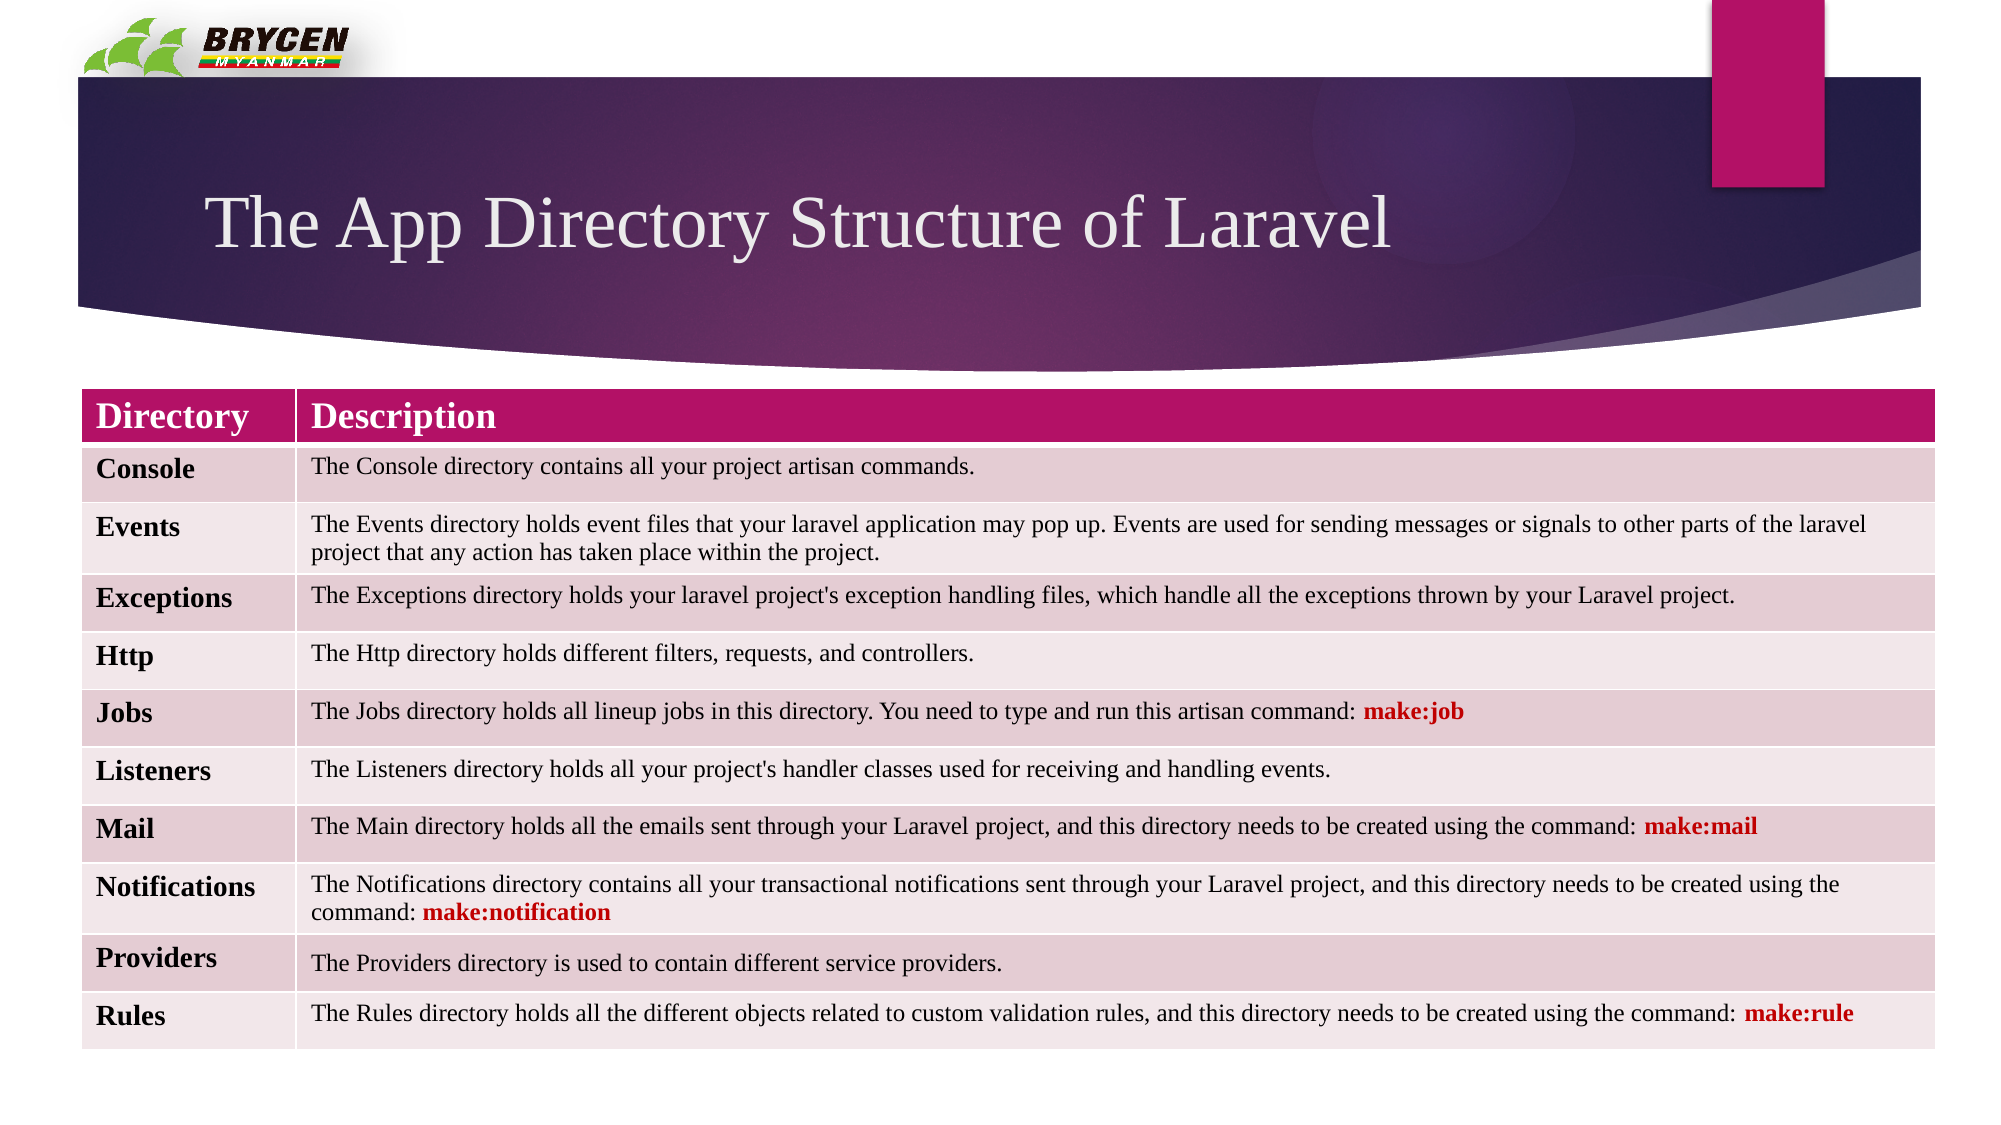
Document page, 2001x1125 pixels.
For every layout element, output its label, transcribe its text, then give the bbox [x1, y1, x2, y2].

table_cell Exceptions [82, 575, 295, 631]
table_cell The Jobs directory holds all lineup jobs in this directory. You need to type and run this artisan command: make:job [297, 690, 1935, 746]
table_cell Notifications [82, 864, 295, 933]
table_header Description [297, 389, 1935, 442]
table_cell Providers [82, 935, 295, 991]
table_cell The Http directory holds different filters, requests, and controllers. [297, 633, 1935, 689]
table_cell The Exceptions directory holds your laravel project's exception handling files, which handle all the exceptions thrown by your Laravel project. [297, 575, 1935, 631]
table_cell Listeners [82, 748, 295, 804]
picture [80, 12, 352, 84]
table_cell Events [82, 503, 295, 573]
table_cell Mail [82, 806, 295, 862]
table_cell The Listeners directory holds all your project's handler classes used for receiving and handling events. [297, 748, 1935, 804]
table_cell The Main directory holds all the emails sent through your Laravel project, and this directory needs to be created using the command: make:mail [297, 806, 1935, 862]
table_cell The Rules directory holds all the different objects related to custom validation rules, and this directory needs to be created using the command: make:rule [297, 993, 1935, 1049]
title The App Directory Structure of Laravel [189, 159, 1627, 276]
table_cell Jobs [82, 690, 295, 746]
table_cell The Providers directory is used to contain different service providers. [297, 935, 1935, 991]
table_cell Rules [82, 993, 295, 1049]
table_cell The Notifications directory contains all your transactional notifications sent through your Laravel project, and this directory needs to be created using the command: make:notification [297, 864, 1935, 933]
table_cell Http [82, 633, 295, 689]
table_cell The Console directory contains all your project artisan commands. [297, 448, 1935, 502]
table_cell The Events directory holds event files that your laravel application may pop up. Events are used for sending messages or signals to other parts of the laravel project that any action has taken place within the project. [297, 503, 1935, 573]
table_cell Console [82, 448, 295, 502]
table_header Directory [82, 389, 295, 442]
